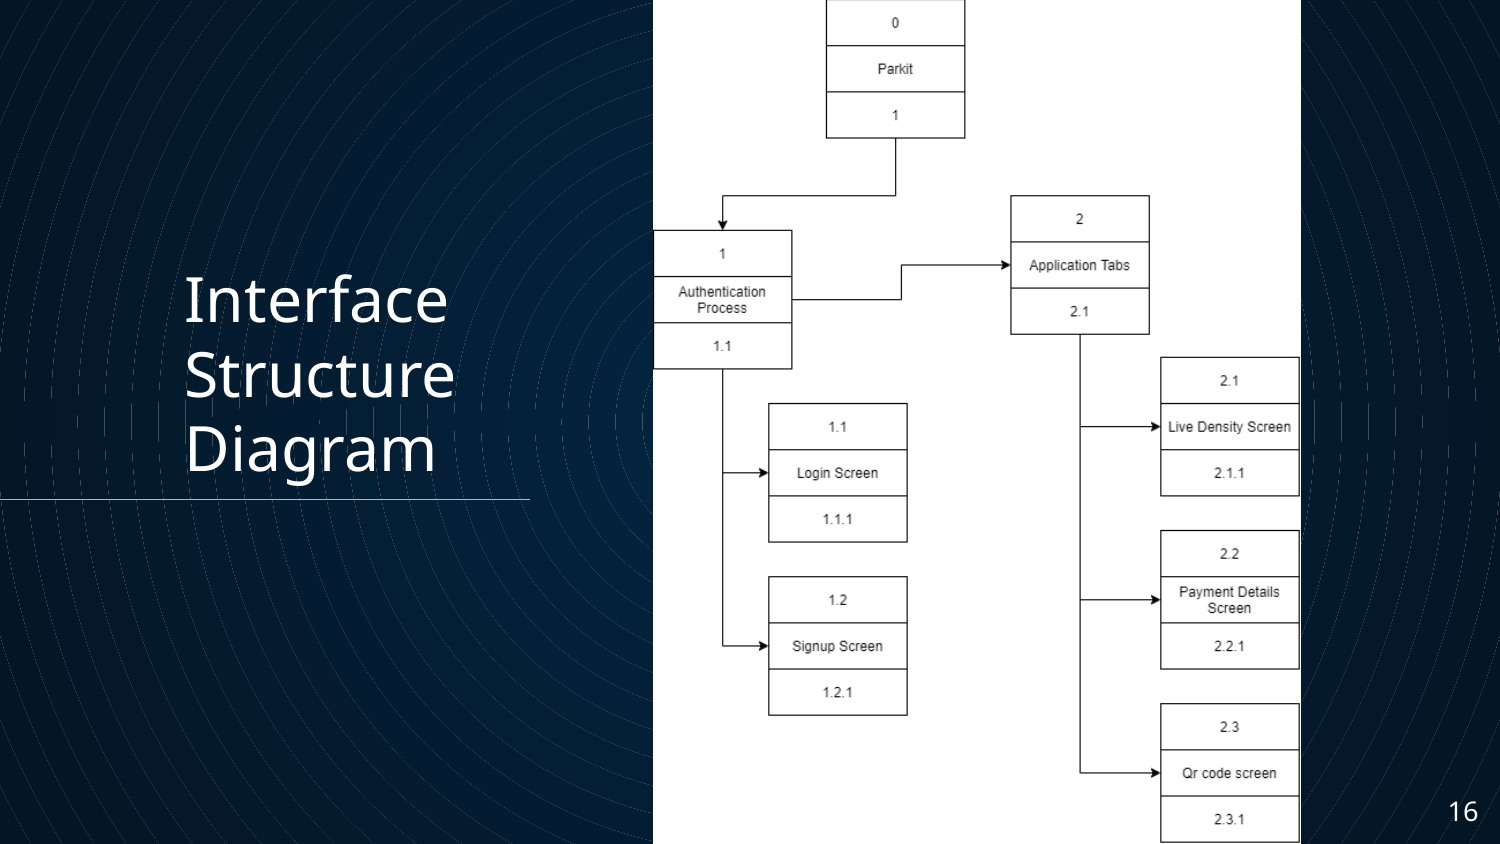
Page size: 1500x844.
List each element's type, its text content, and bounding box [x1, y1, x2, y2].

slide_number ‹#› [1403, 779, 1494, 844]
title Interface Structure Diagram [169, 228, 508, 498]
picture [652, 0, 1302, 844]
